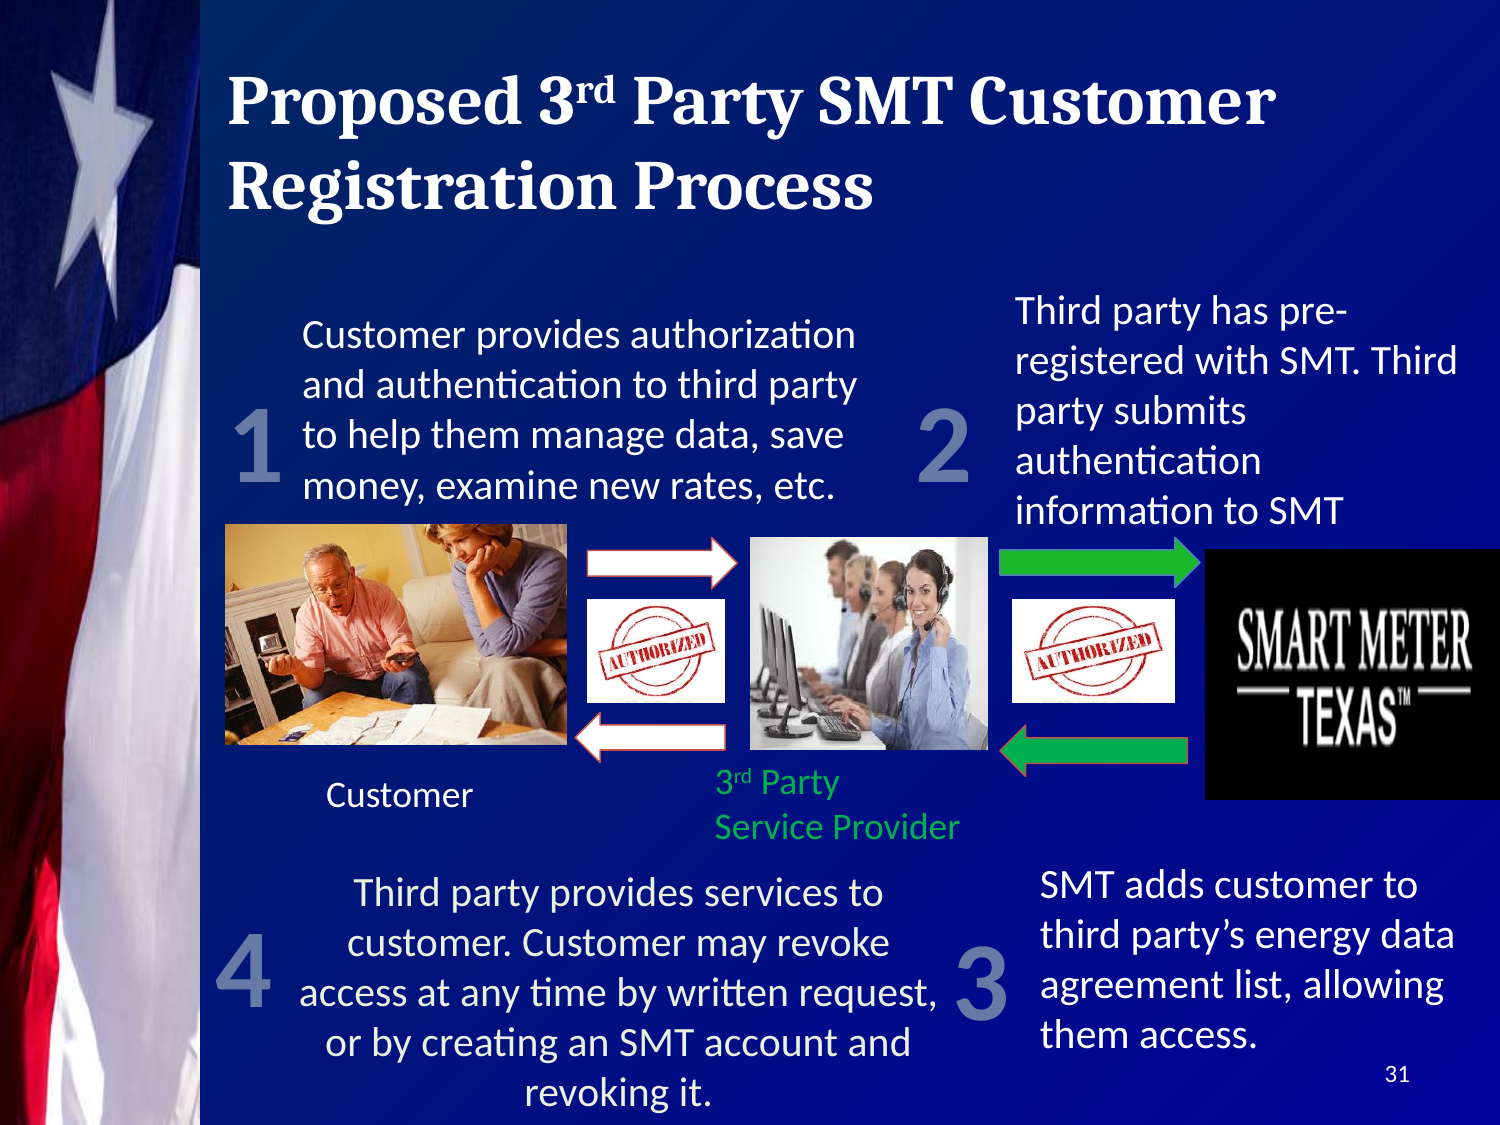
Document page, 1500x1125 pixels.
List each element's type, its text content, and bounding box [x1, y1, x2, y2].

text_box 3 [937, 899, 1025, 1050]
picture [749, 537, 988, 751]
text_box [587, 537, 738, 589]
text_box Customer [249, 762, 550, 823]
picture [1205, 549, 1500, 801]
picture [0, 0, 200, 1125]
picture [224, 524, 567, 745]
text_box 2 [900, 362, 988, 513]
text_box [999, 540, 1200, 588]
text_box [999, 724, 1188, 777]
text_box Third party has pre-registered with SMT. Third party submits authentication information to SMT [999, 275, 1475, 540]
text_box Third party provides services to customer. Customer may revoke access at any time by written request, or by creating an SMT account and revoking it. [274, 857, 963, 1123]
text_box SMT adds customer to third party’s energy data agreement list, allowing them access. [1025, 849, 1500, 1065]
title Proposed 3rd Party SMT Customer Registration Process [212, 45, 1425, 233]
picture [1012, 599, 1176, 704]
text_box Customer provides authorization and authentication to third party to help them manage data, save money, examine new rates, etc. [287, 299, 900, 515]
text_box 1 [212, 362, 300, 513]
text_box [575, 712, 726, 763]
text_box 4 [200, 887, 288, 1038]
text_box 3rd Party Service Provider [699, 749, 988, 855]
picture [587, 599, 726, 704]
slide_number 31 [1074, 1065, 1425, 1103]
